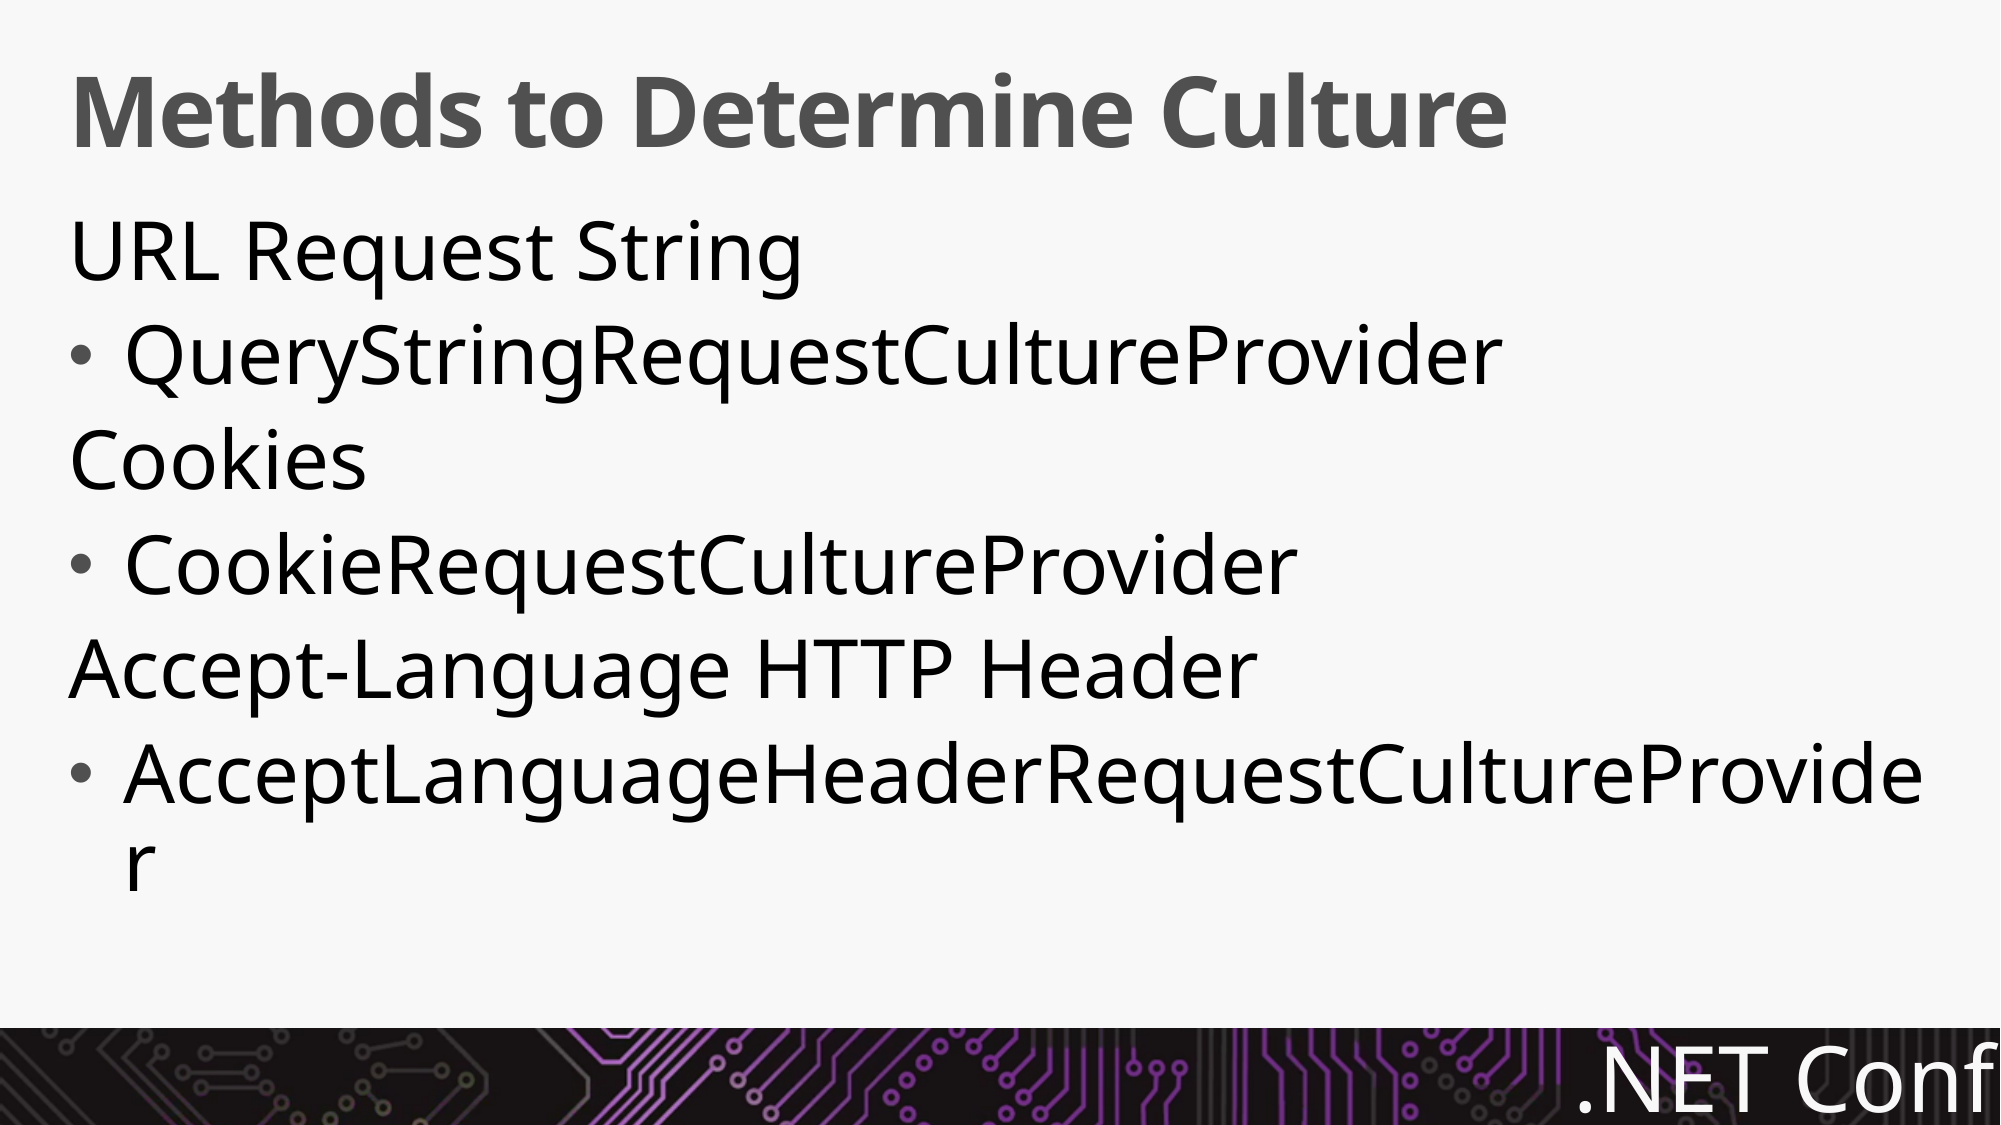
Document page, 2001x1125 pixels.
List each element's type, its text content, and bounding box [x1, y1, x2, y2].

title Methods to Determine Culture [44, 47, 1957, 196]
picture [0, 1028, 2000, 1125]
list URL Request String QueryStringRequestCultureProvider Cookies CookieRequestCultureProvider Accept-Language HTTP Header AcceptLanguageHeaderRequestCultureProvider [44, 196, 1956, 859]
